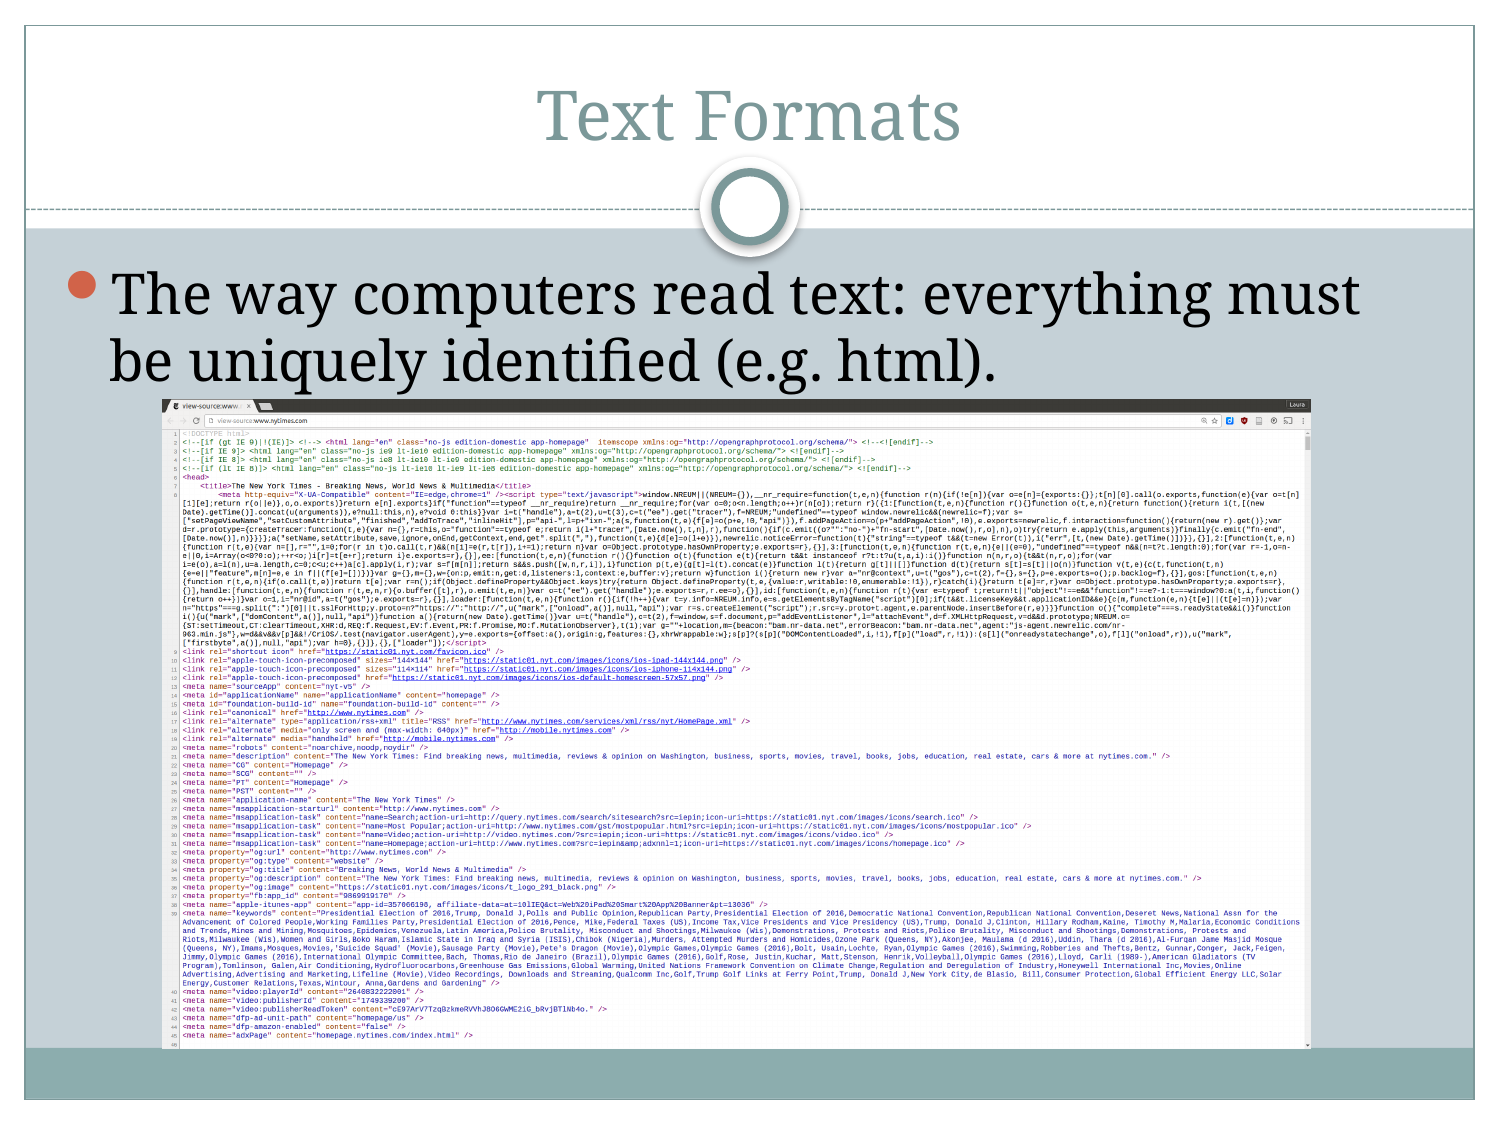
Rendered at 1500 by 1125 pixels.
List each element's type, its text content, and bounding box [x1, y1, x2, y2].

title Text Formats [49, 37, 1450, 162]
picture [162, 399, 1312, 1049]
list The way computers read text: everything must be uniquely identified (e.g. html). [49, 250, 1445, 1001]
